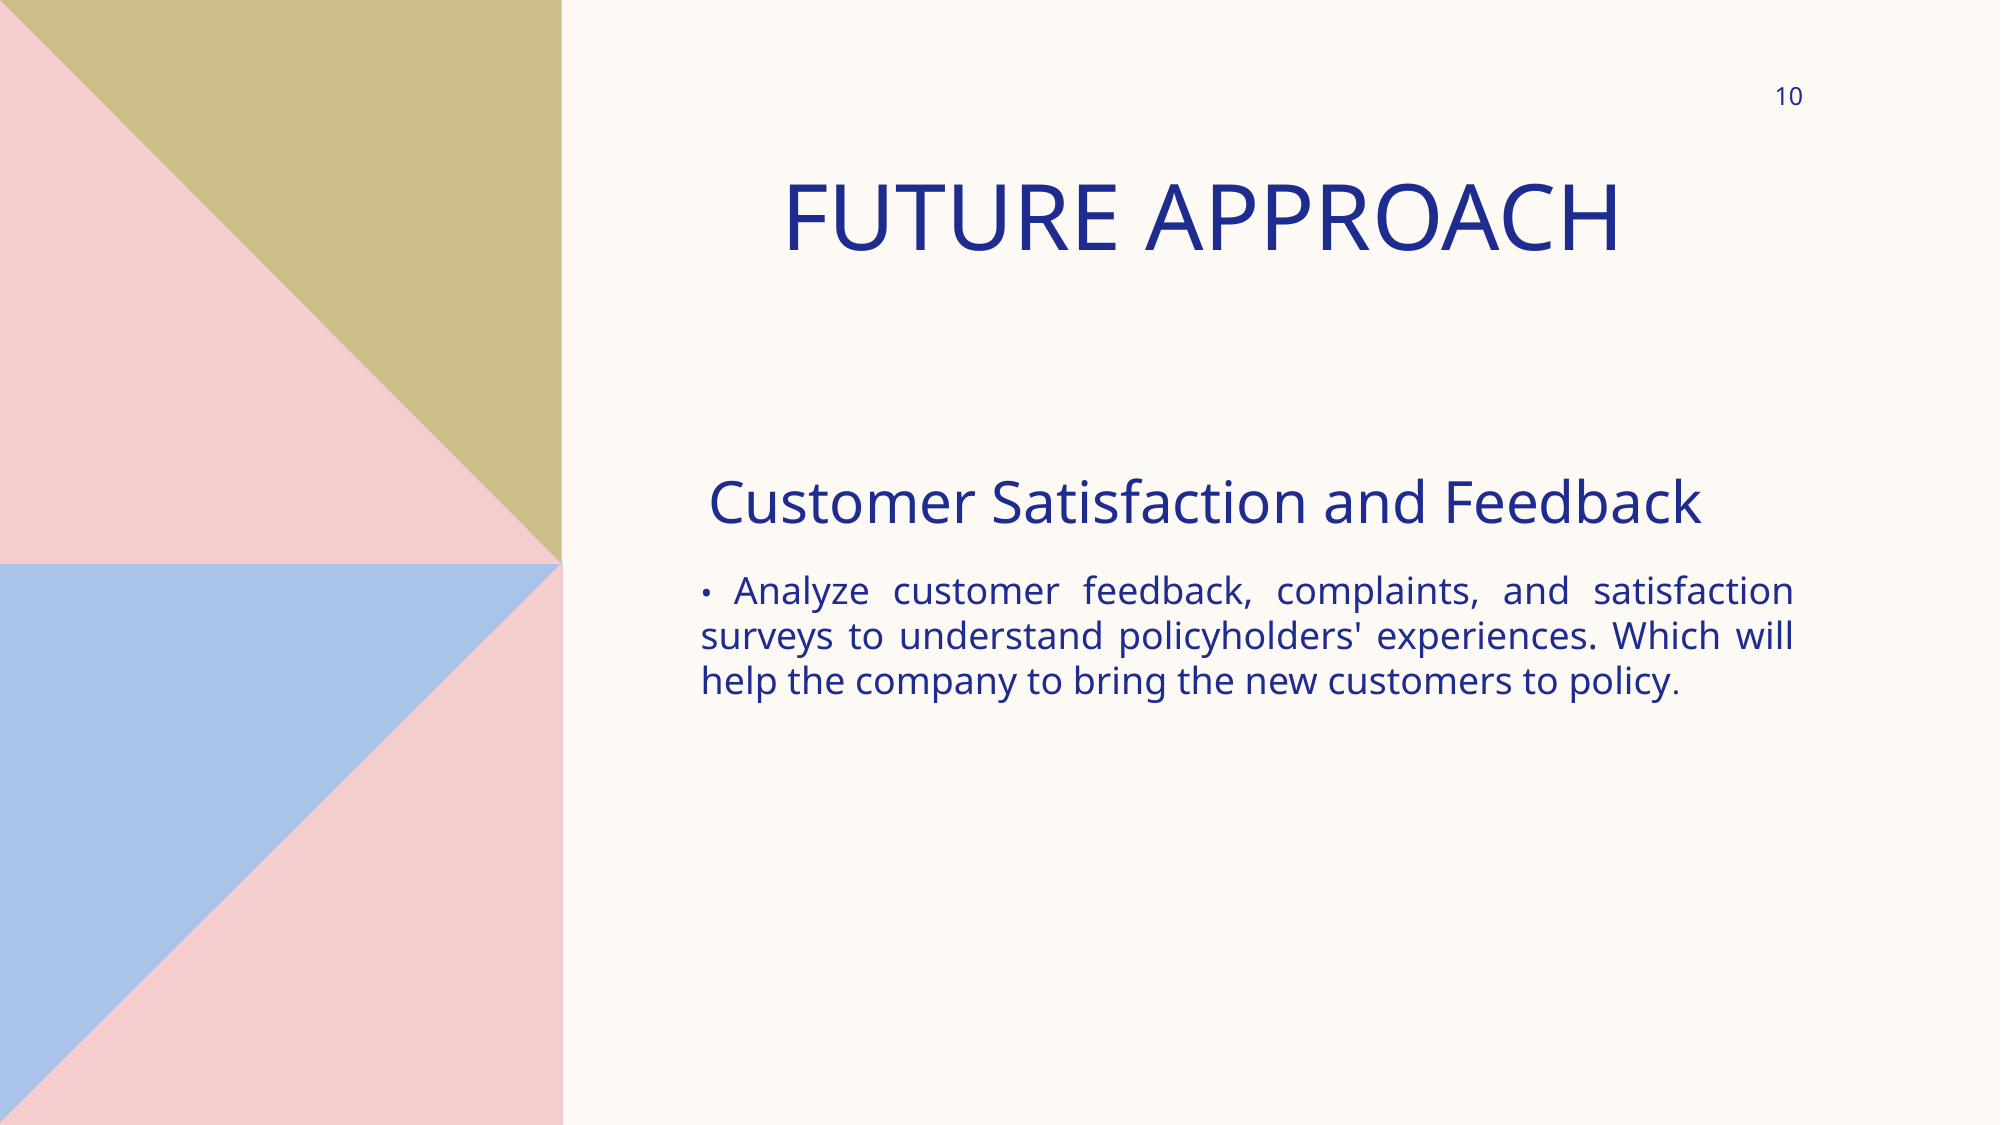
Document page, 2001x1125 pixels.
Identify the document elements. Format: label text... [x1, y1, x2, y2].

slide_number 10 [1772, 82, 1804, 113]
title FUTURE APPROACH [588, 77, 1818, 277]
text_box Customer Satisfaction and Feedback [700, 457, 1796, 543]
list • Analyze customer feedback, complaints, and satisfaction surveys to understand policyholders' experiences. Which will help the company to bring the new customers to policy. [692, 558, 1804, 767]
